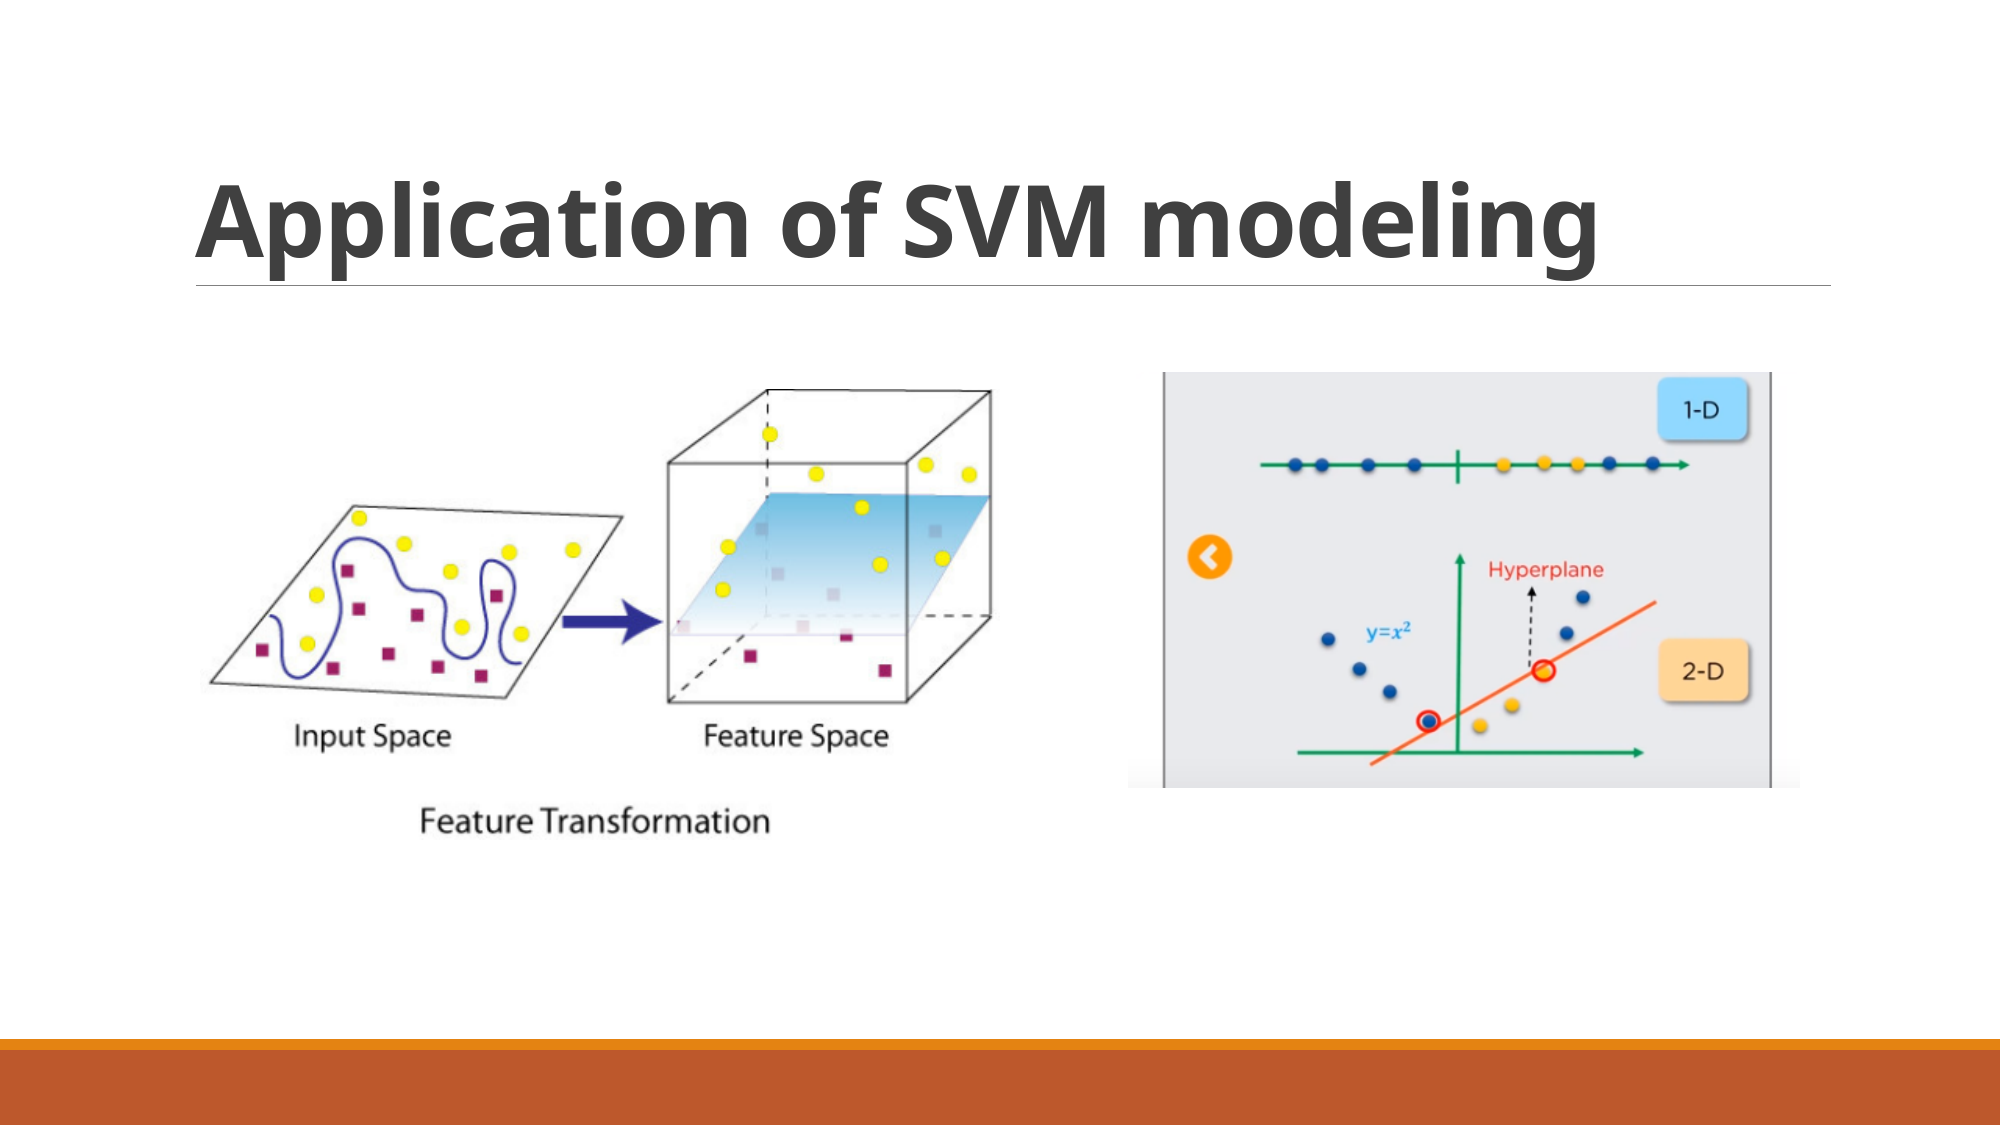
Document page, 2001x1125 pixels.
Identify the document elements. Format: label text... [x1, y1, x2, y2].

picture [1127, 372, 1801, 788]
title Application of SVM modeling [180, 47, 1830, 285]
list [199, 389, 1001, 841]
